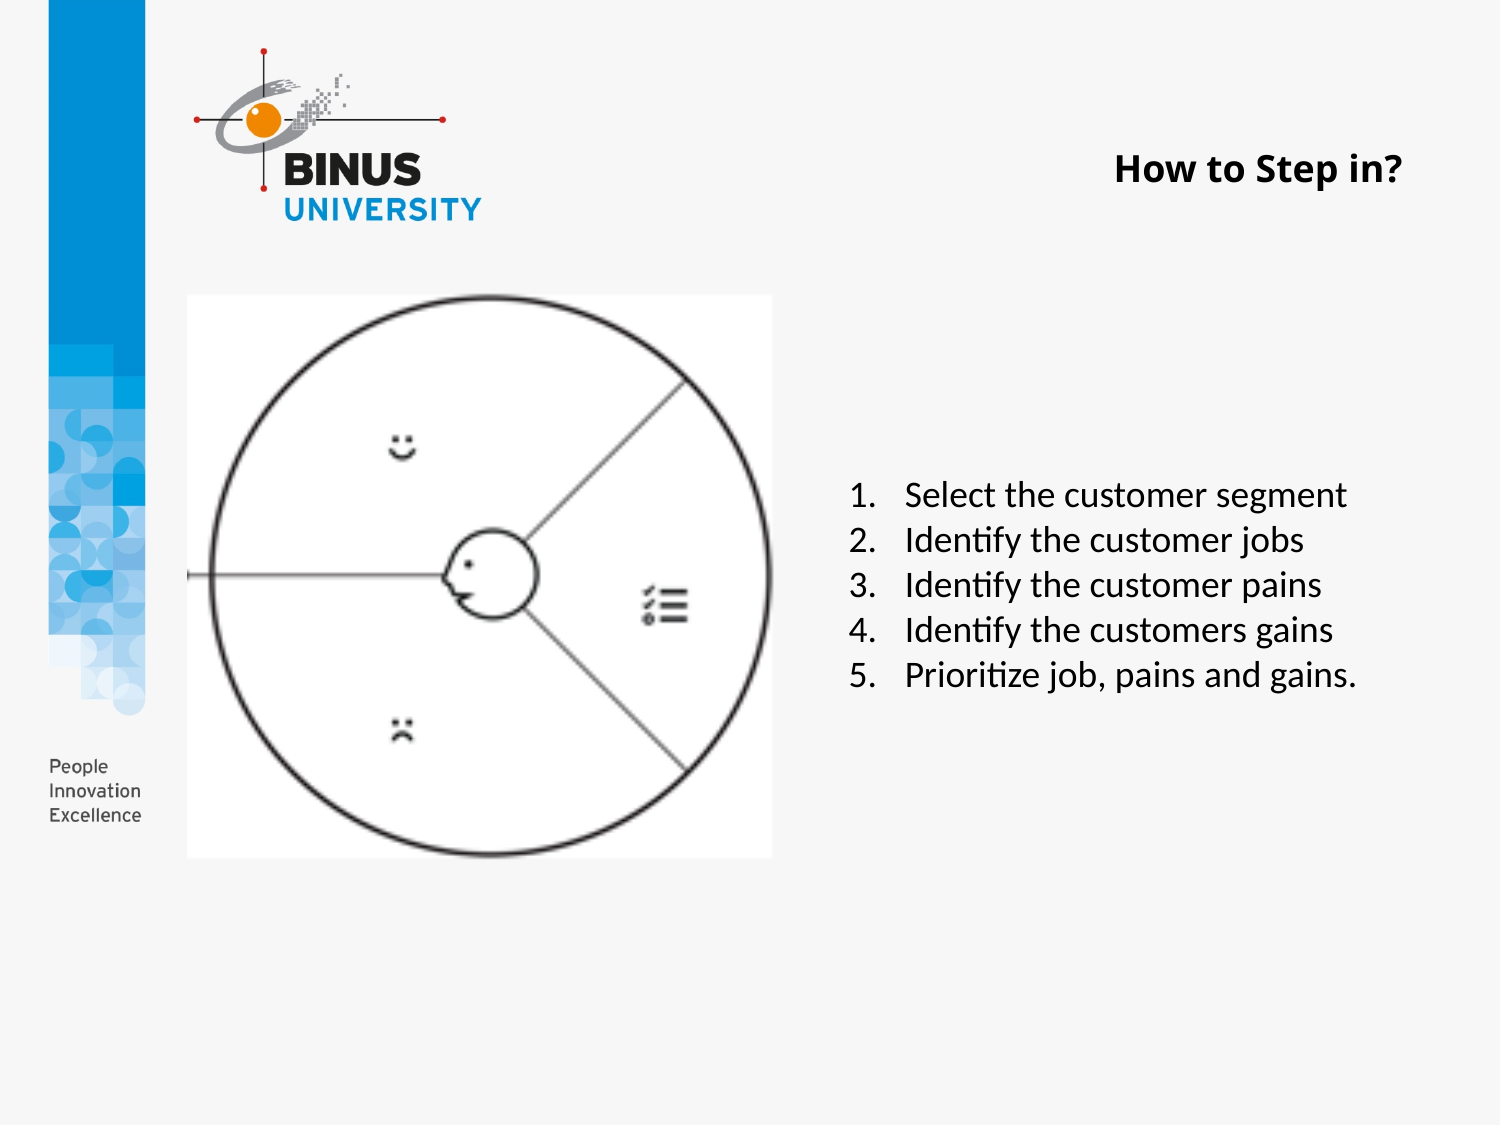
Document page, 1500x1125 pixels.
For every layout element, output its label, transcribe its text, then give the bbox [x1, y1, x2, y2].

text_box Select the customer segment Identify the customer jobs Identify the customer pains Identify the customers gains Prioritize job, pains and gains. [833, 462, 1373, 703]
picture [0, 0, 1500, 938]
text_box How to Step in? [1098, 137, 1418, 198]
